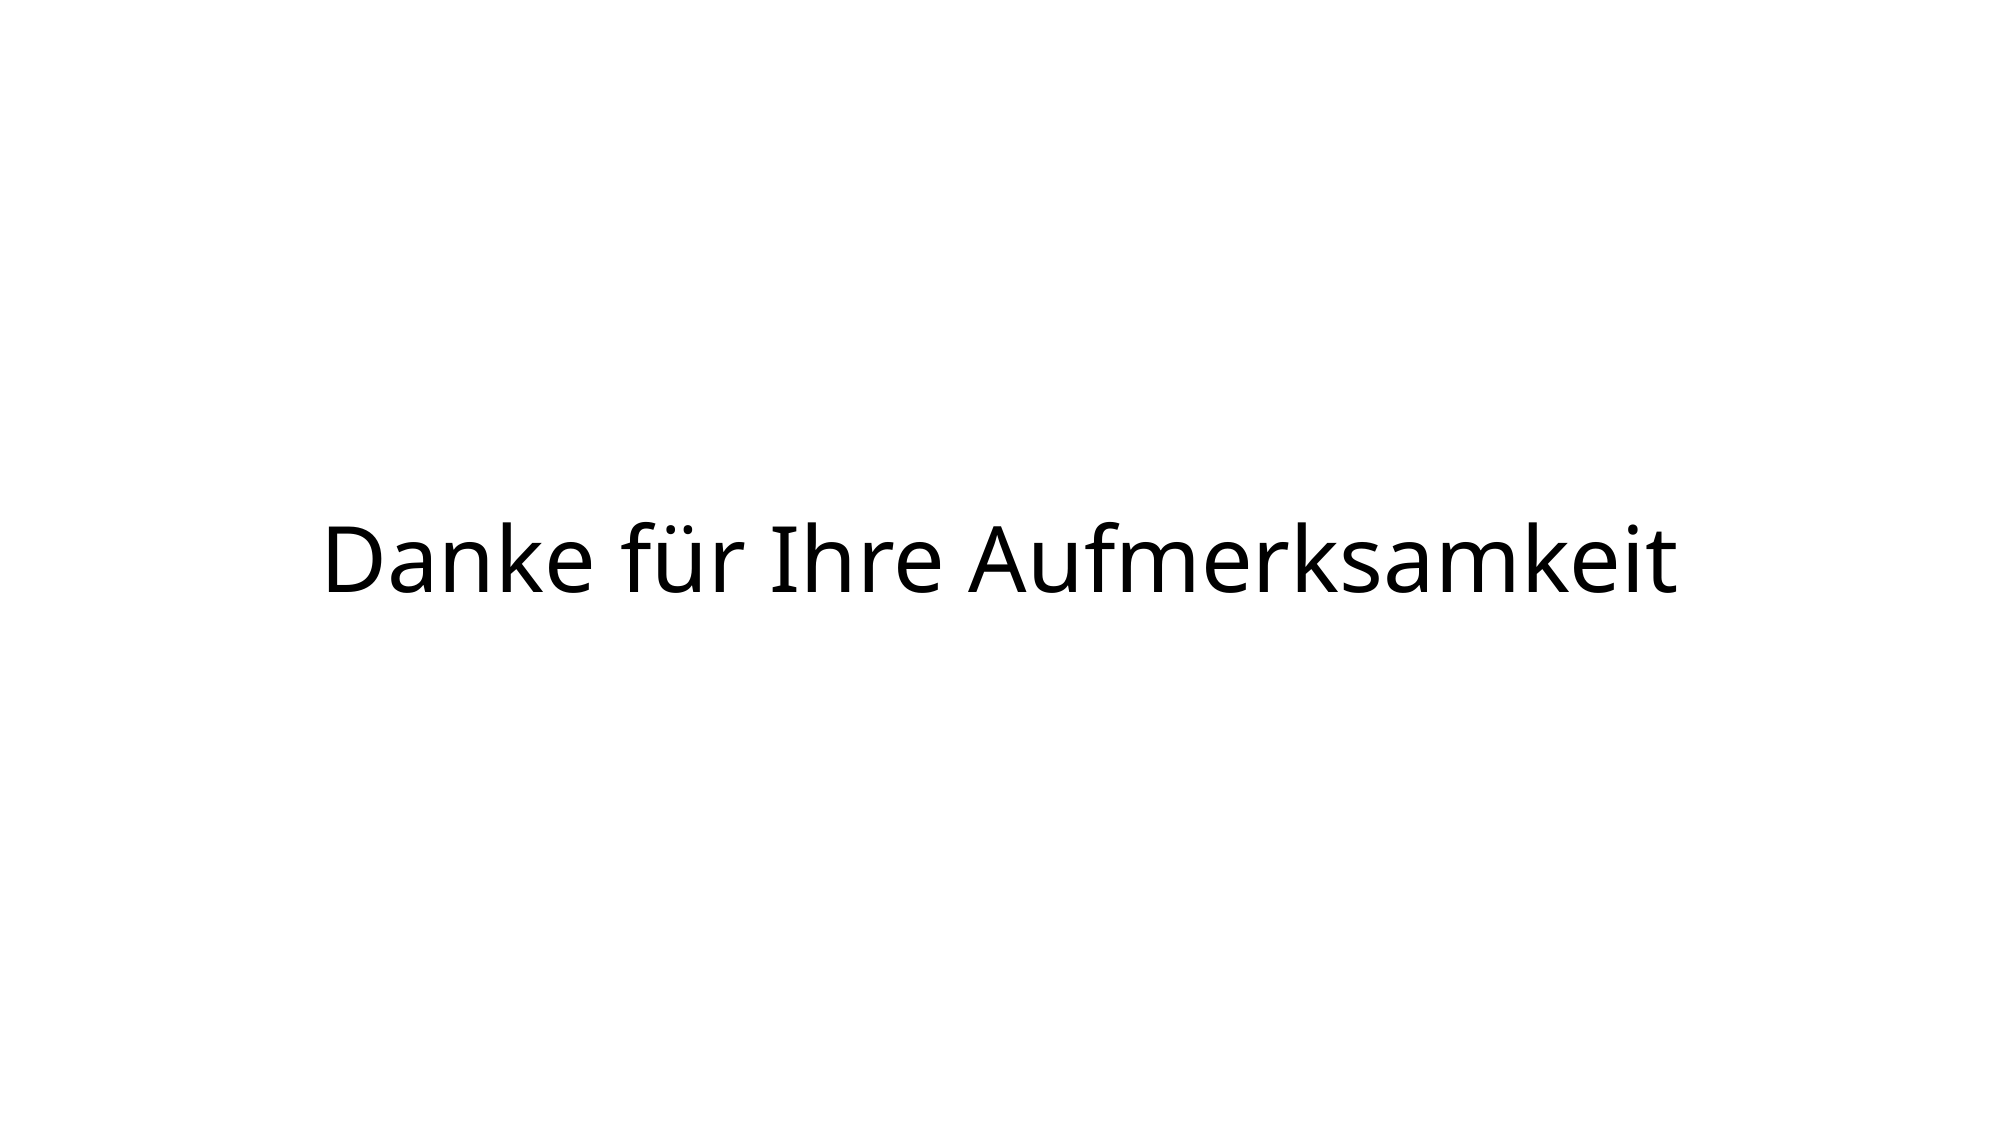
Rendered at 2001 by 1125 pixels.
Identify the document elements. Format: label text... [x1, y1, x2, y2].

title Danke für Ihre Aufmerksamkeit [137, 453, 1863, 672]
